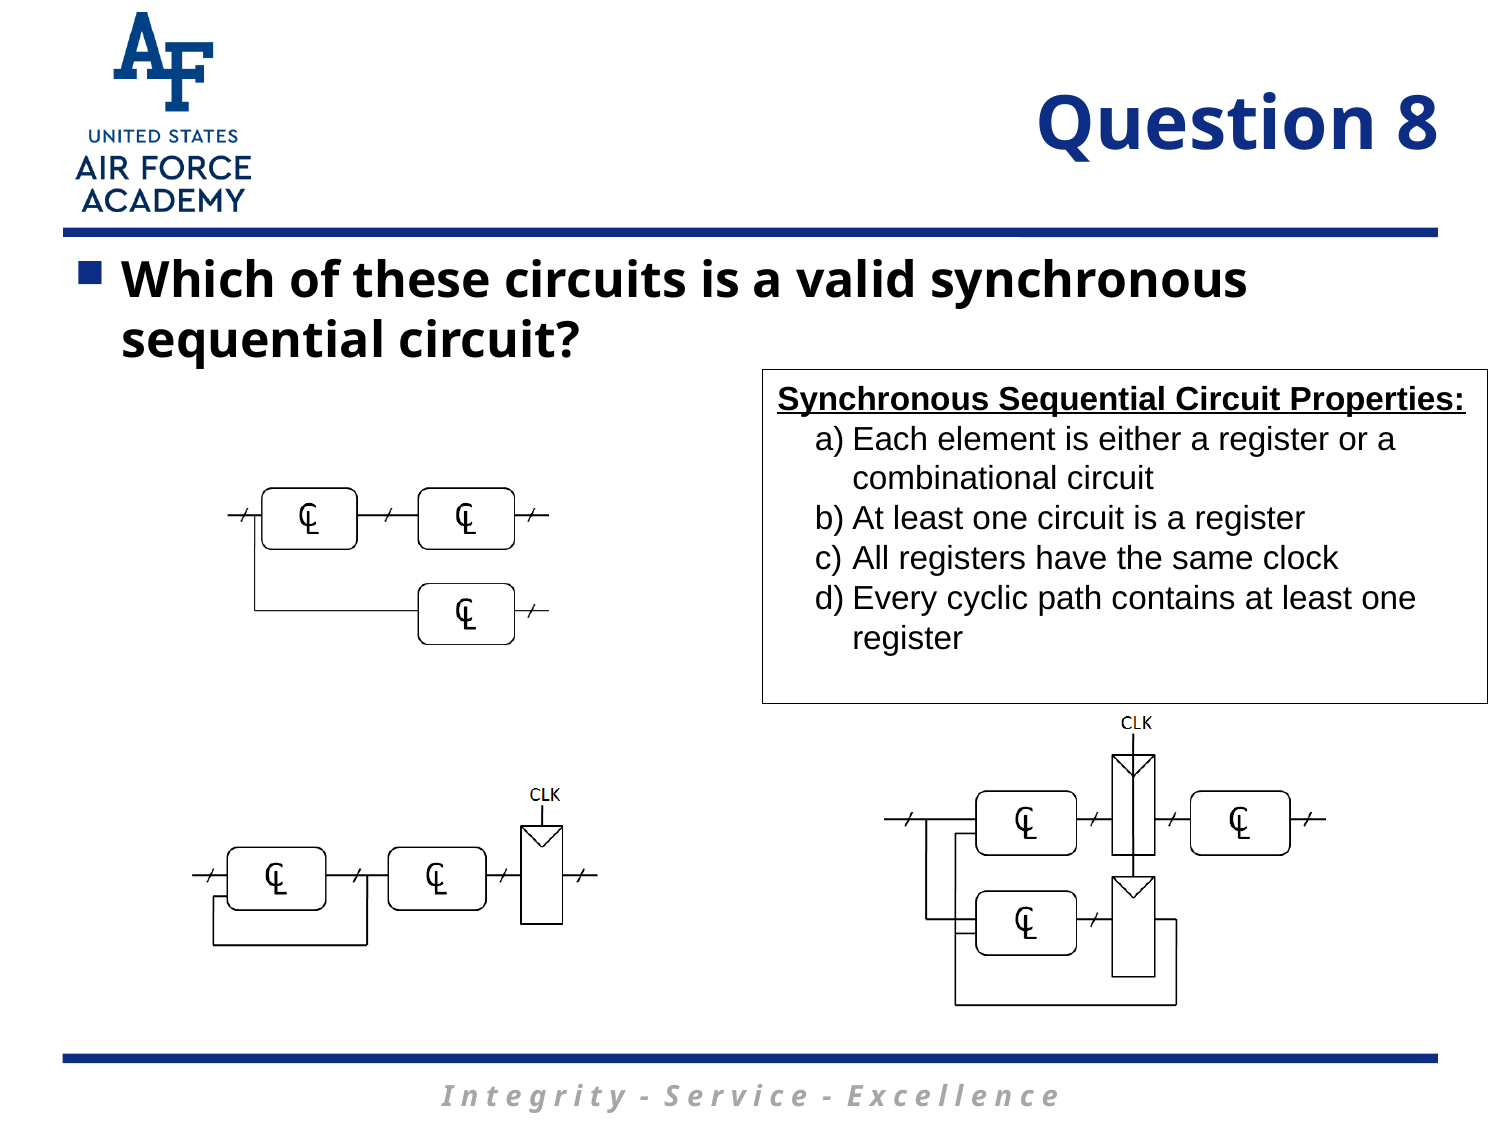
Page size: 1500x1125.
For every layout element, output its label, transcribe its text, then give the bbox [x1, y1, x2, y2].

text_box Synchronous Sequential Circuit Properties: Each element is either a register or a combinational circuit At least one circuit is a register All registers have the same clock Every cyclic path contains at least one register [762, 369, 1488, 704]
picture [217, 469, 574, 671]
picture [864, 704, 1329, 1037]
picture [75, 12, 251, 212]
picture [174, 774, 617, 966]
title Question 8 [299, 29, 1456, 211]
list Which of these circuits is a valid synchronous sequential circuit? [59, 239, 1441, 1051]
